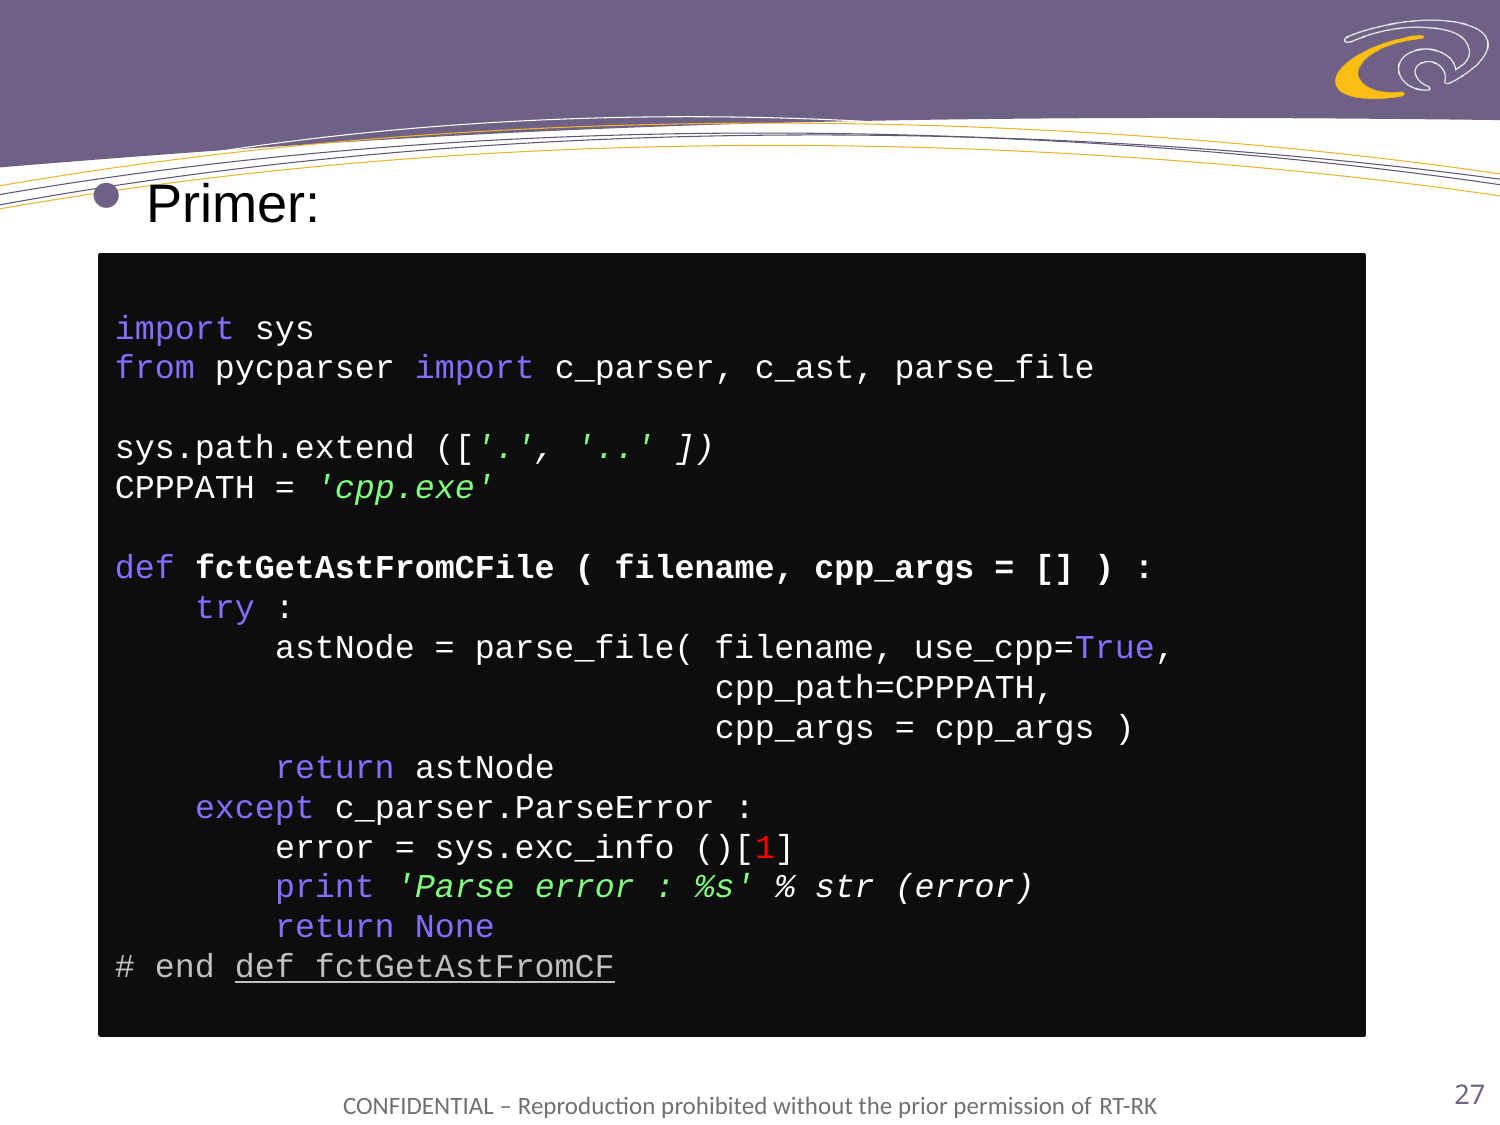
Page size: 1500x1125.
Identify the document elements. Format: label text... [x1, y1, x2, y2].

text_box import sys from pycparser import c_parser, c_ast, parse_file sys.path.extend (['.', '..' ]) CPPPATH = 'cpp.exe' def fctGetAstFromCFile ( filename, cpp_args = [] ) : try : astNode = parse_file( filename, use_cpp=True, cpp_path=CPPPATH, cpp_args = cpp_args ) return astNode except c_parser.ParseError : error = sys.exc_info ()[1] print 'Parse error : %s' % str (error) return None # end def fctGetAstFromCF [98, 253, 1366, 1037]
picture [1322, 0, 1500, 102]
list Primer: [74, 160, 1426, 232]
